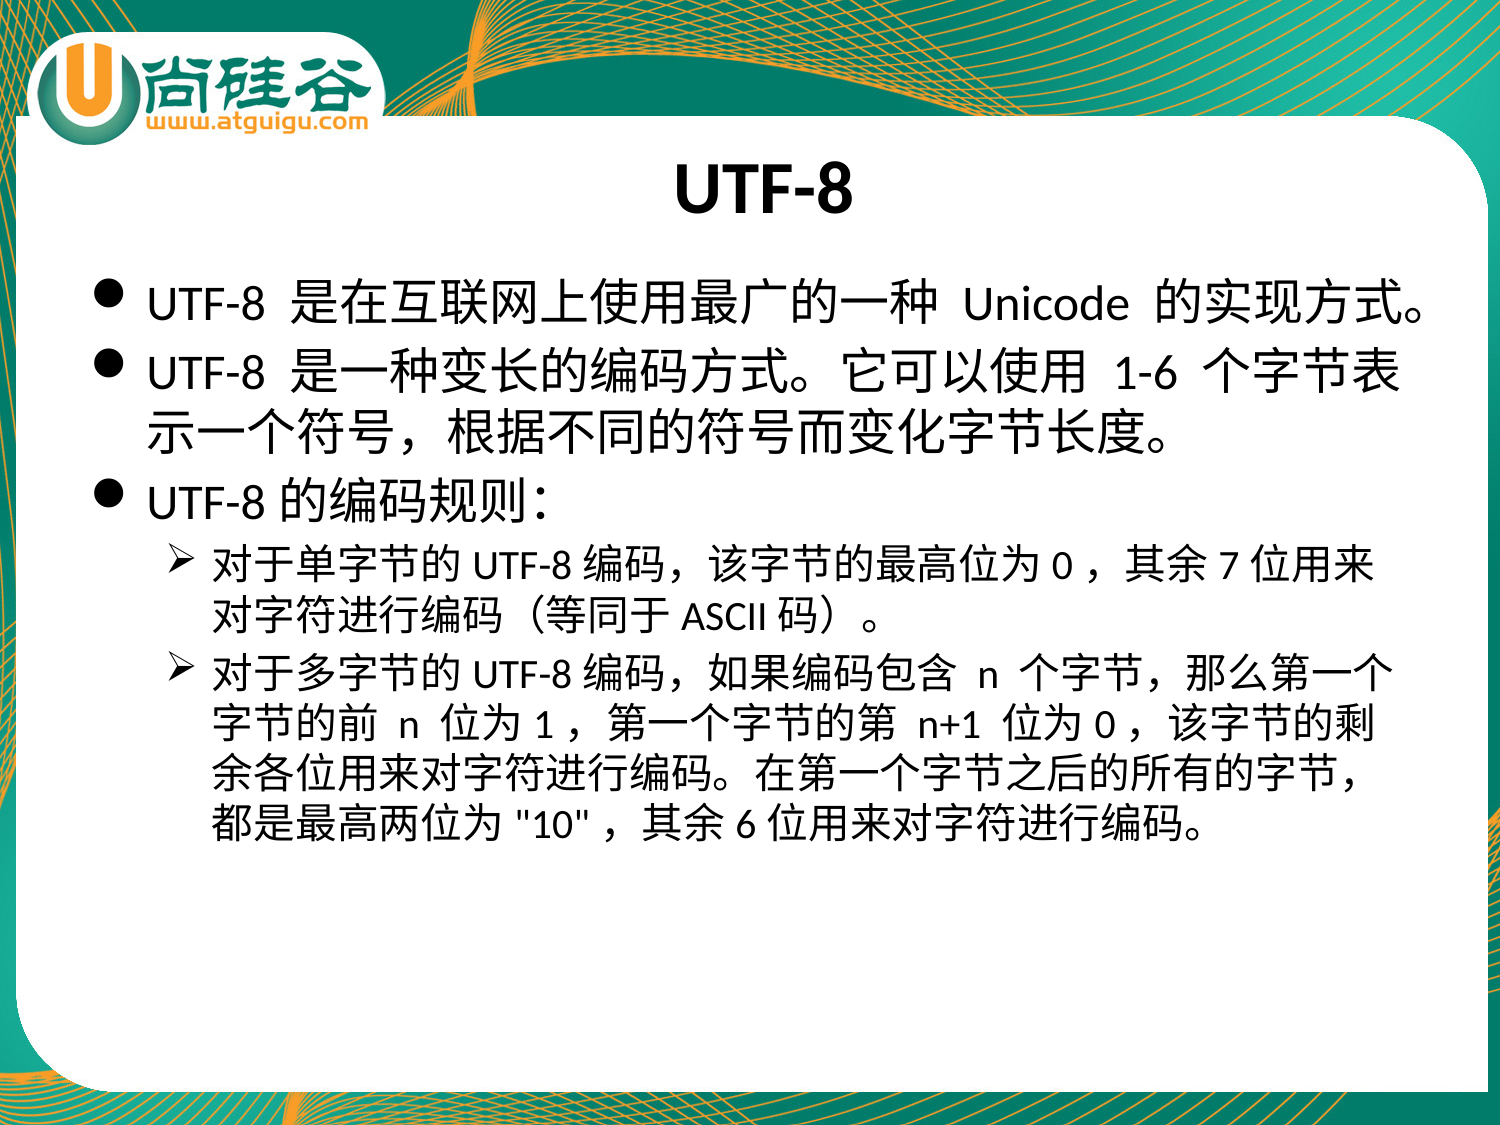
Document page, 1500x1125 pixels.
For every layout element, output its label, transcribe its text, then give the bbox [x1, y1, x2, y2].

list UTF-8 是在互联网上使用最广的一种 Unicode 的实现方式。 UTF-8 是一种变长的编码方式。它可以使用 1-6 个字节表示一个符号，根据不同的符号而变化字节长度。 UTF-8的编码规则： 对于单字节的UTF-8编码，该字节的最高位为0，其余7位用来对字符进行编码（等同于ASCII码）。 对于多字节的UTF-8编码，如果编码包含 n 个字节，那么第一个字节的前 n 位为1，第一个字节的第 n+1 位为0，该字节的剩余各位用来对字符进行编码。在第一个字节之后的所有的字节，都是最高两位为"10"，其余6位用来对字符进行编码。 [75, 262, 1425, 1005]
picture [0, 0, 1500, 1125]
title UTF-8 [277, 113, 1251, 255]
